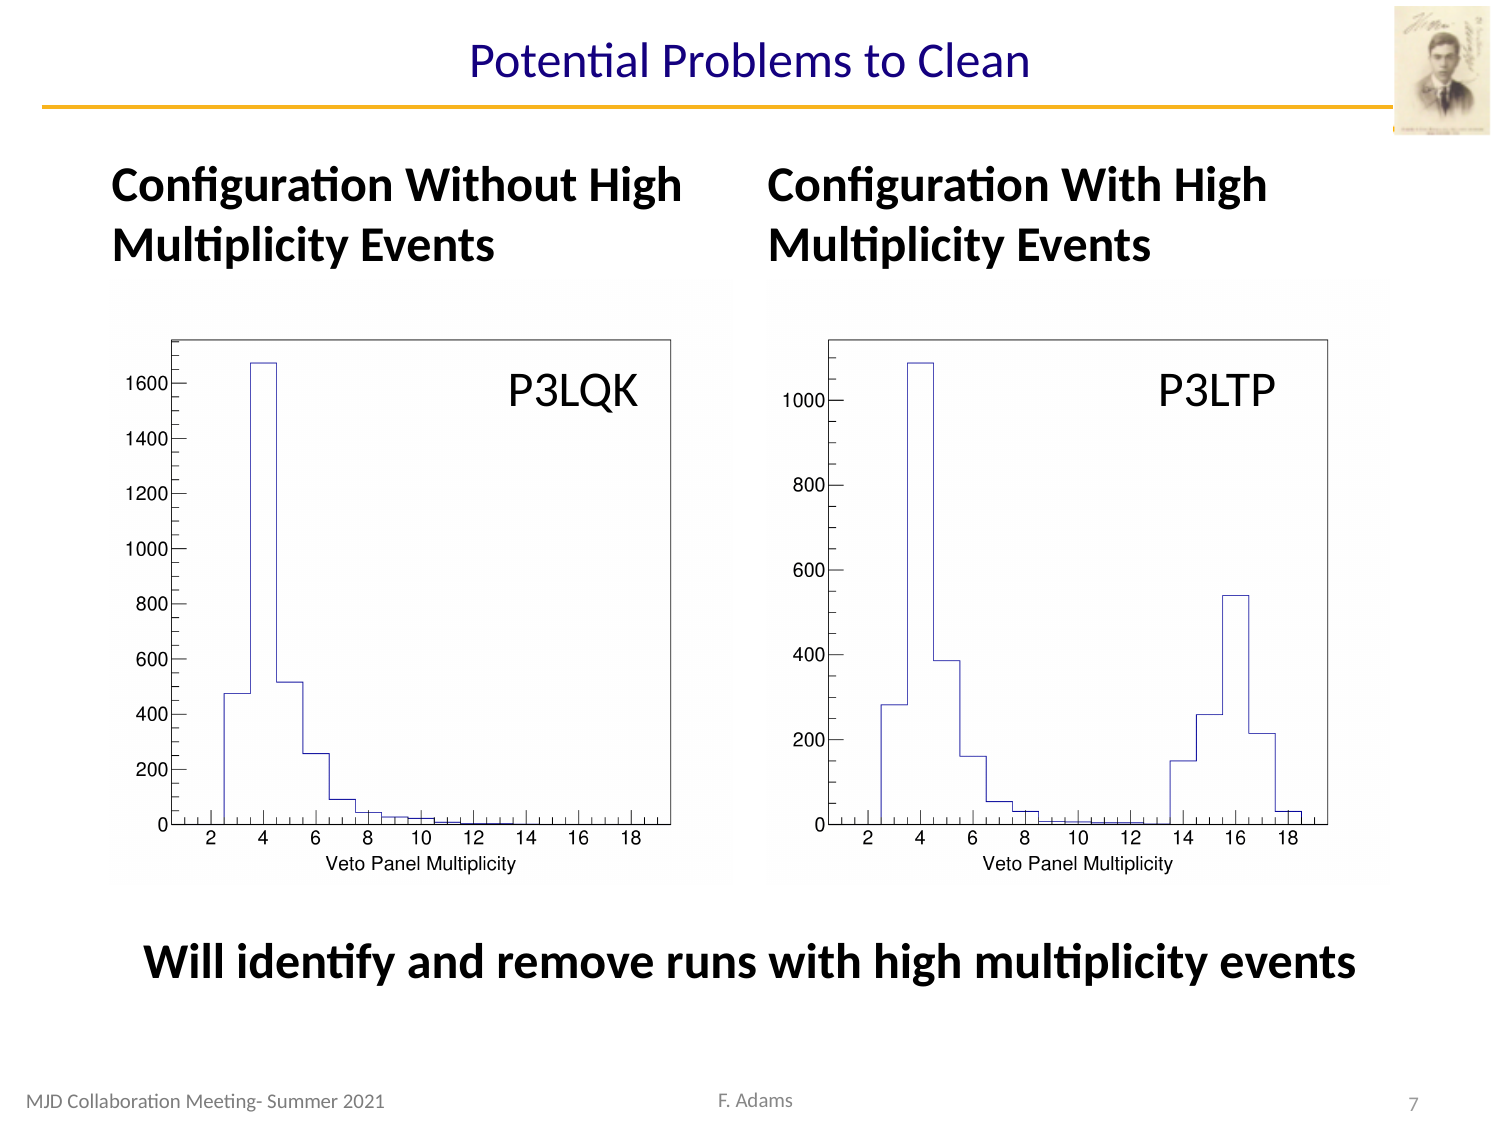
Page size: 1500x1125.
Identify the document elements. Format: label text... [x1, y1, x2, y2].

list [108, 279, 733, 885]
title Potential Problems to Clean [102, 5, 1398, 111]
picture [1393, 6, 1492, 137]
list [766, 279, 1390, 885]
text_box Will identify and remove runs with high multiplicity events [126, 924, 1374, 994]
list Configuration With High Multiplicity Events [759, 144, 1398, 281]
list Configuration Without High Multiplicity Events [103, 144, 739, 281]
slide_number 7 [1401, 1083, 1426, 1123]
